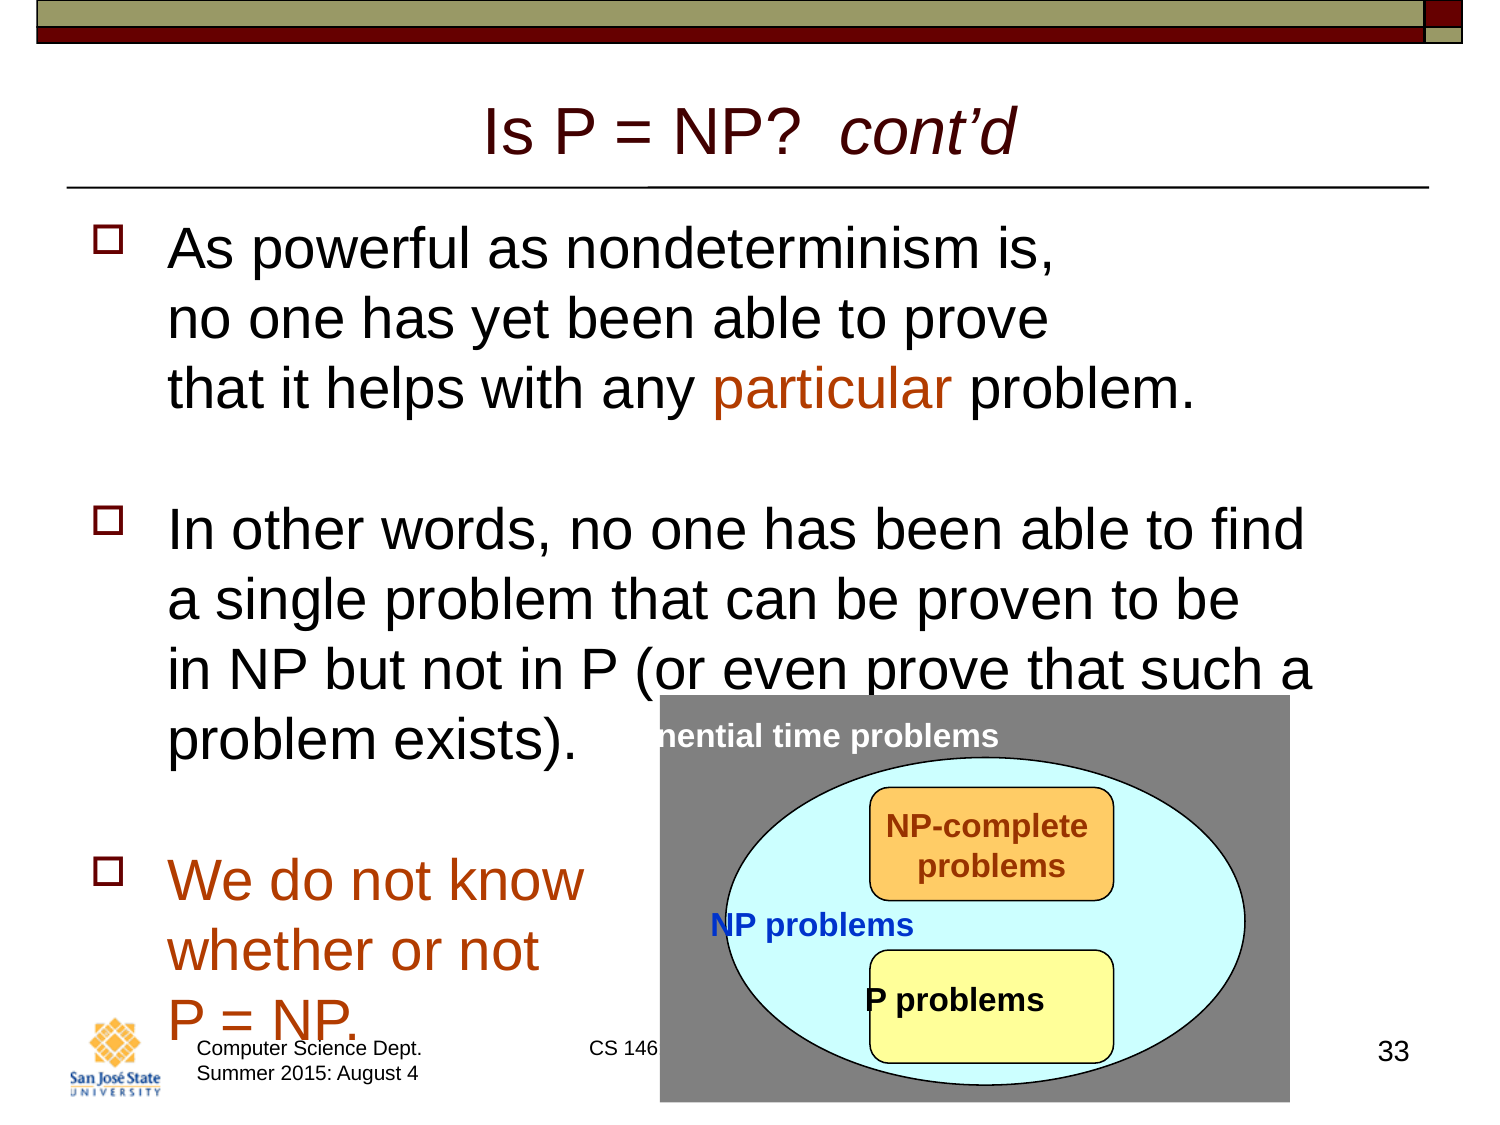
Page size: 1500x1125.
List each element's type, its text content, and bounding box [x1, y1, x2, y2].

text_box [659, 695, 1290, 1103]
text_box Exponential time problems [560, 706, 1015, 762]
text_box [873, 787, 1111, 796]
text_box NP problems [695, 896, 930, 951]
text_box [728, 757, 1246, 1086]
picture [60, 1012, 166, 1112]
title Is P = NP? cont’d [75, 67, 1425, 175]
text_box NP-complete problems [871, 796, 1113, 892]
text_box [869, 950, 1114, 1064]
text_box [873, 892, 1111, 901]
list As powerful as nondeterminism is, no one has yet been able to prove that it helps with any particular problem. In other words, no one has been able to find a single problem that can be proven to be in NP but not in P (or even prove that such a problem exists). We do not know whether or not P = NP. [75, 202, 1425, 1013]
text_box P problems [849, 970, 1060, 1026]
slide_number 33 [1290, 1025, 1425, 1100]
